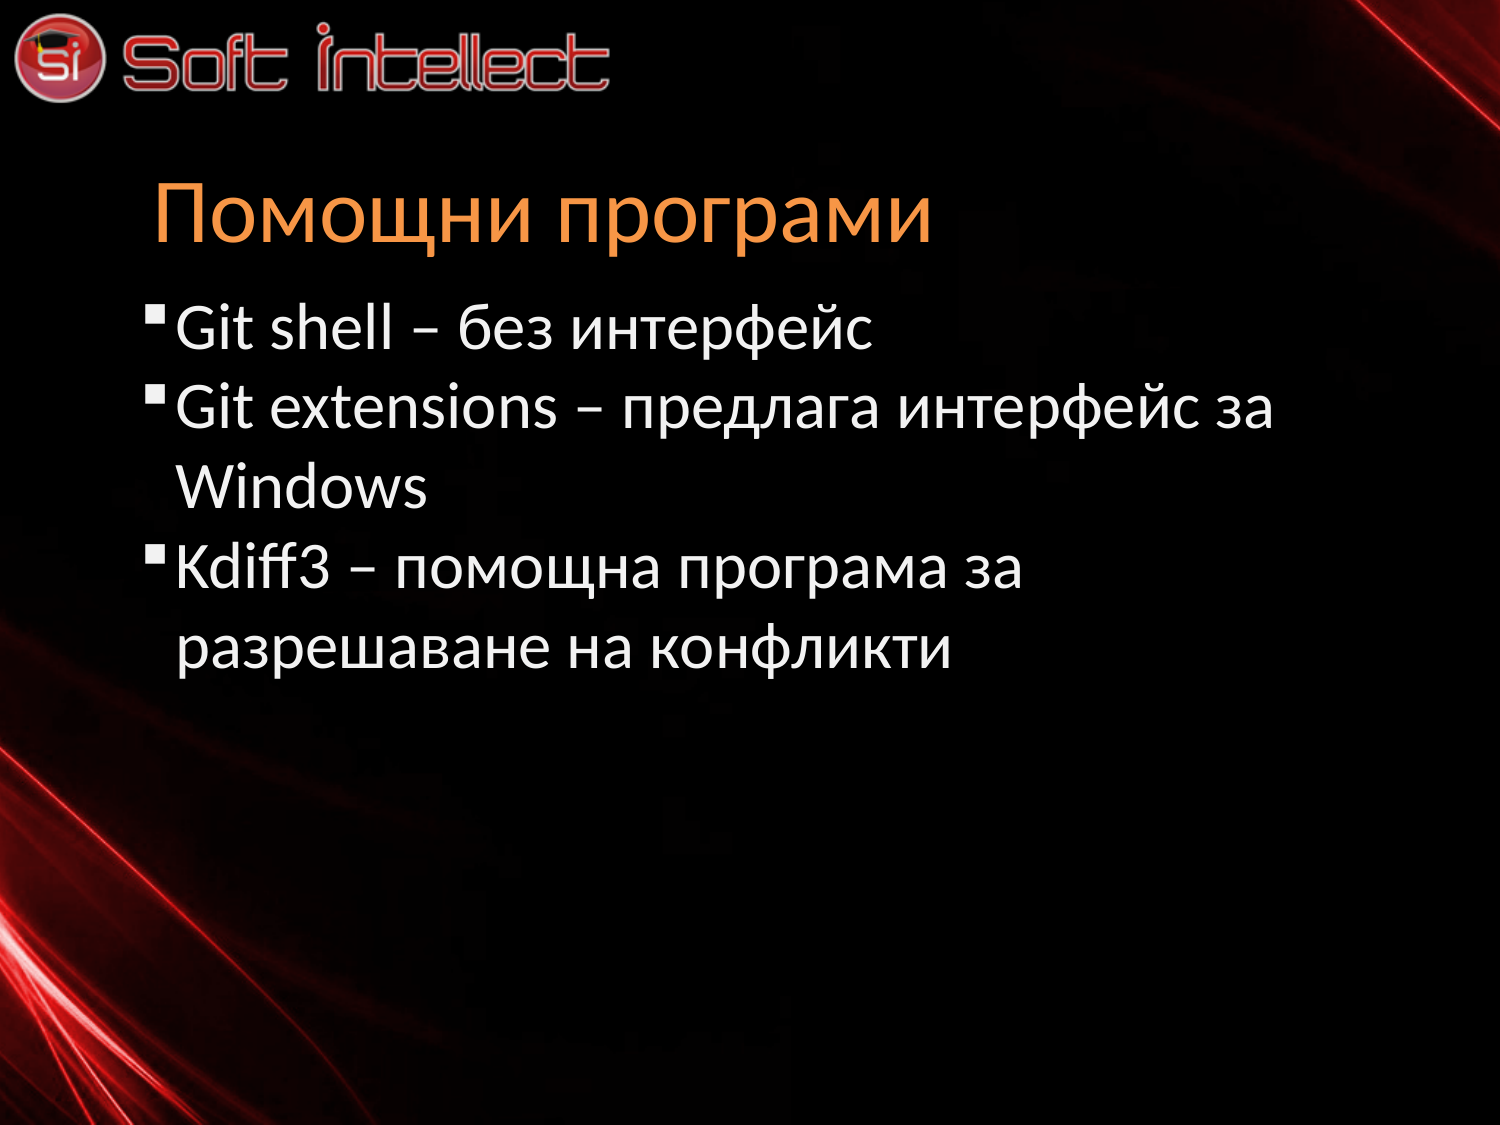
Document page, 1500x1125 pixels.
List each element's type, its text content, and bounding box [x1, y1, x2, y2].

picture [0, 0, 1500, 1125]
text_box Помощни програми [137, 112, 1488, 300]
text_box Git shell – без интерфейс Git extensions – предлага интерфейс за Windows Kdiff3 – помощна програма за разрешаване на конфликти [124, 275, 1375, 1018]
